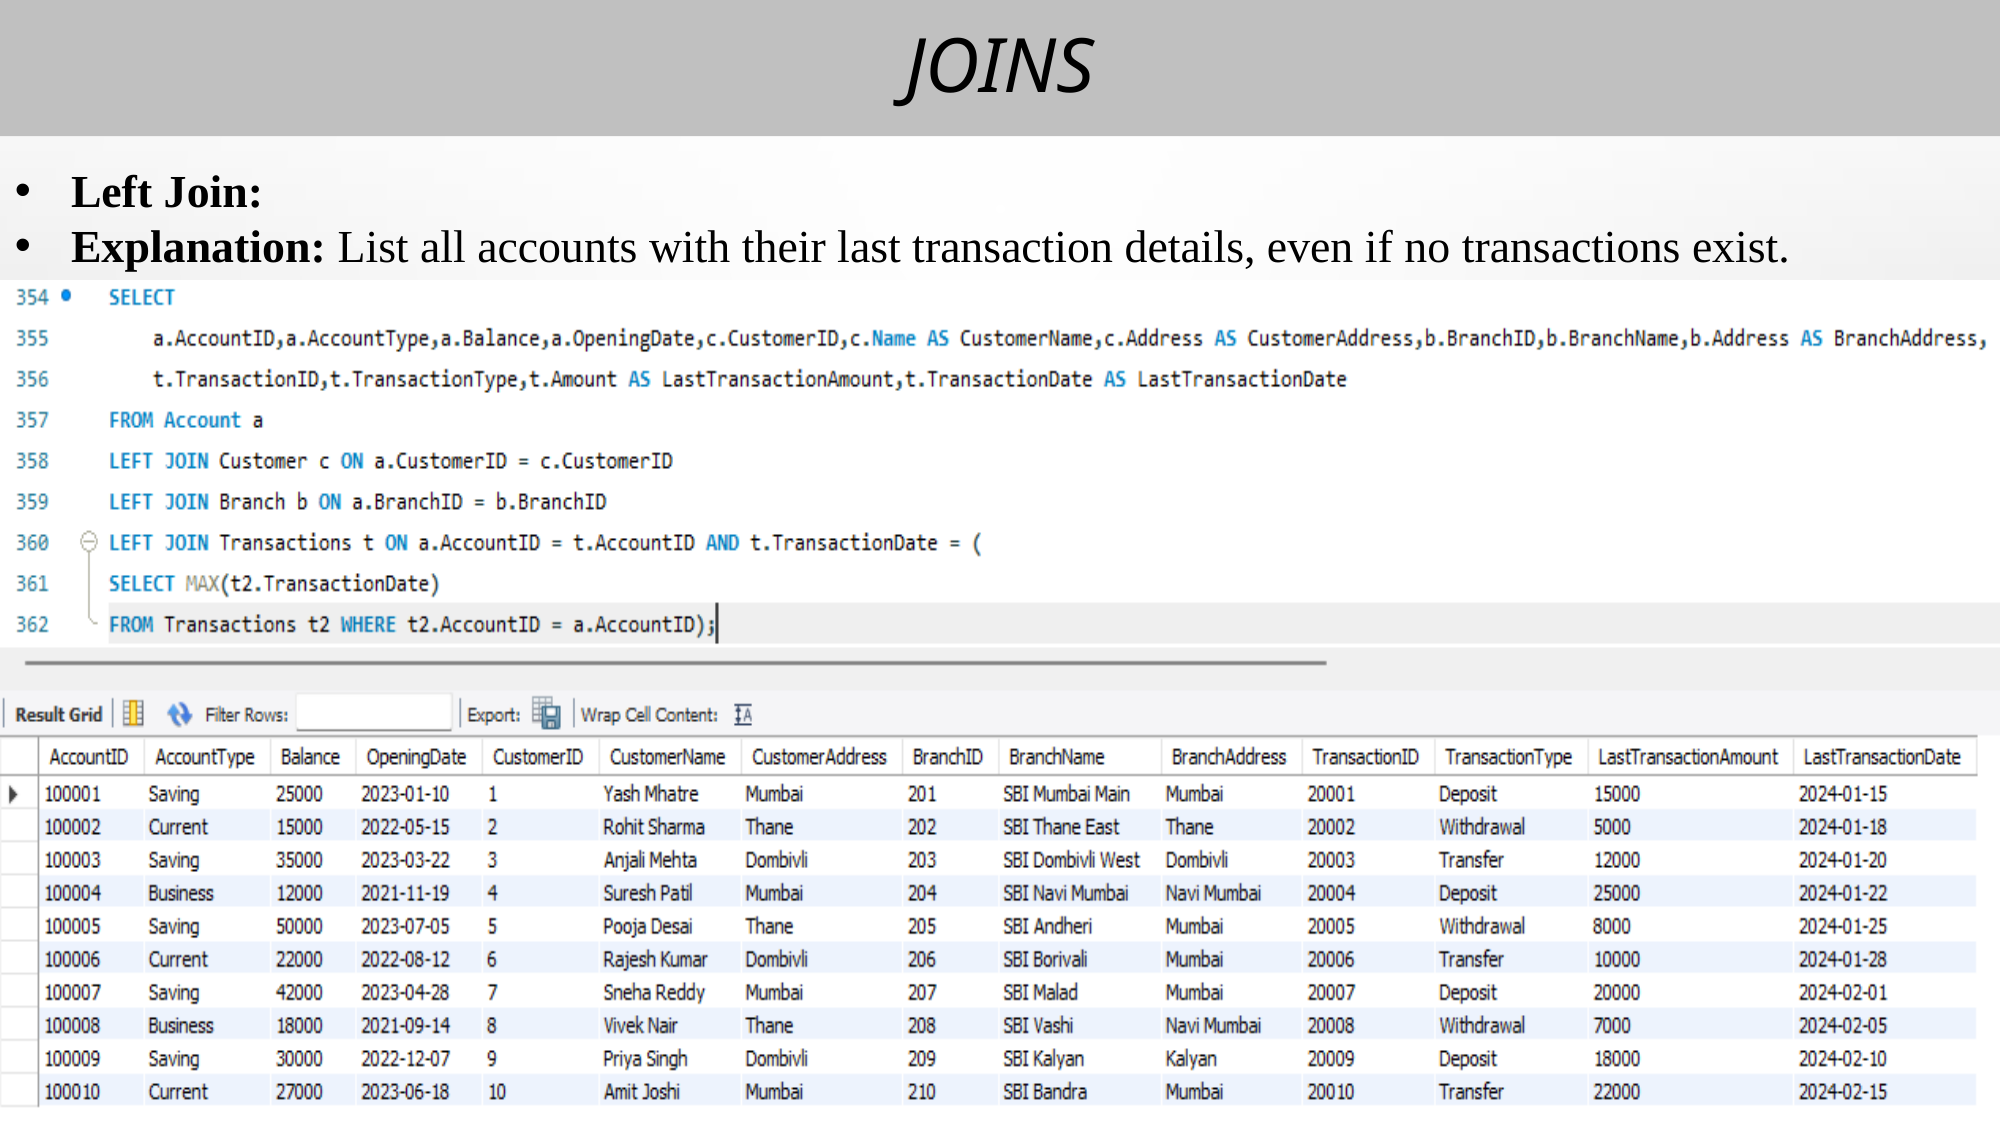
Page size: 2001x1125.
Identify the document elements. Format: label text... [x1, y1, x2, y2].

text_box Left Join: Explanation: List all accounts with their last transaction details, even if no transactions exist. [0, 154, 1979, 280]
title Joins [0, 0, 2000, 137]
picture [0, 137, 2000, 280]
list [0, 280, 2000, 1125]
